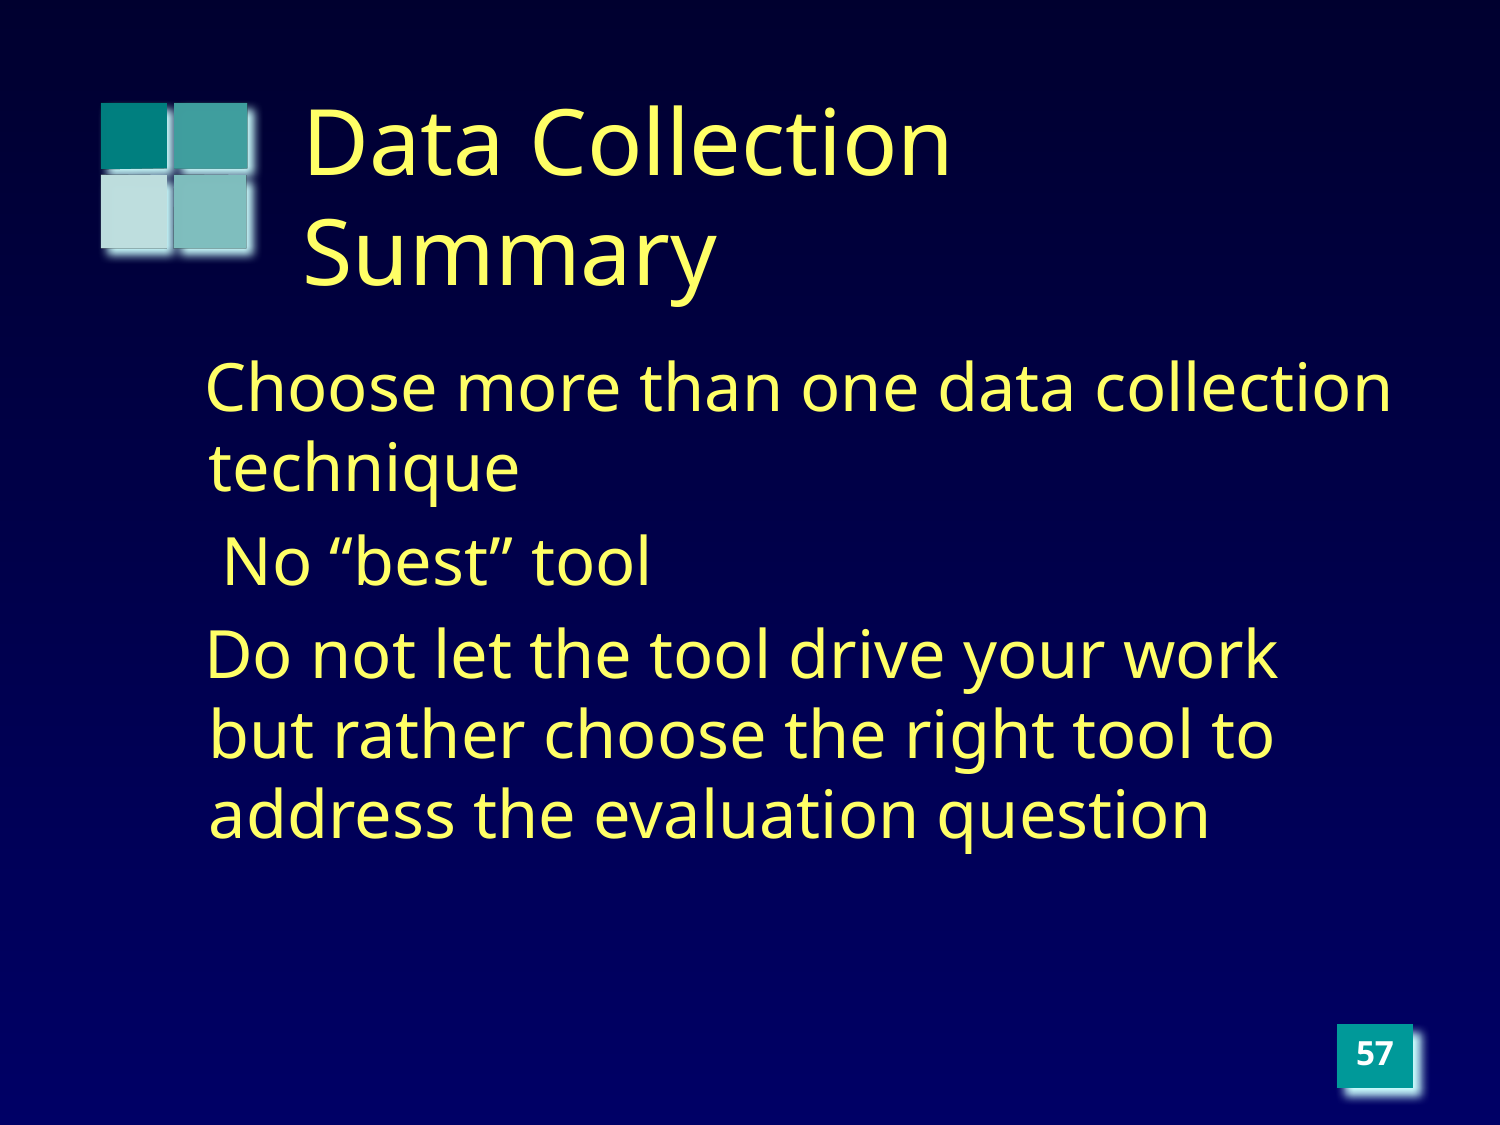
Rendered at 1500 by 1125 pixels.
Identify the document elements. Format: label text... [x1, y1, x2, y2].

text_box ‹#› [1337, 1024, 1413, 1088]
list Choose more than one data collection technique No “best” tool Do not let the tool drive your work but rather choose the right tool to address the evaluation question [137, 337, 1413, 1013]
title Data Collection Summary [287, 99, 1388, 288]
picture [95, 99, 253, 252]
